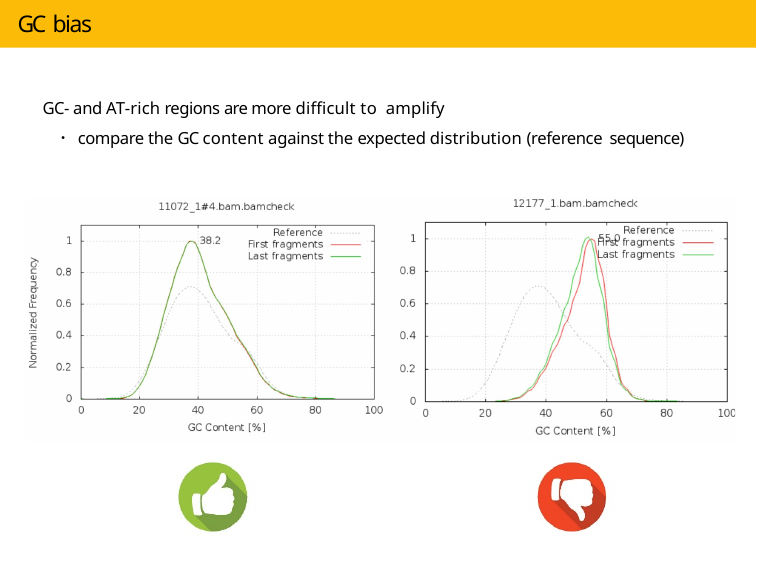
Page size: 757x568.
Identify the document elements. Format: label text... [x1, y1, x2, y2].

text_box GC- and AT-rich regions are more difficult to amplify compare the GC content against the expected distribution (reference sequence) [40, 97, 750, 148]
picture [527, 458, 621, 537]
title GC bias [15, 9, 741, 105]
picture [163, 458, 257, 537]
text_box [26, 196, 736, 443]
